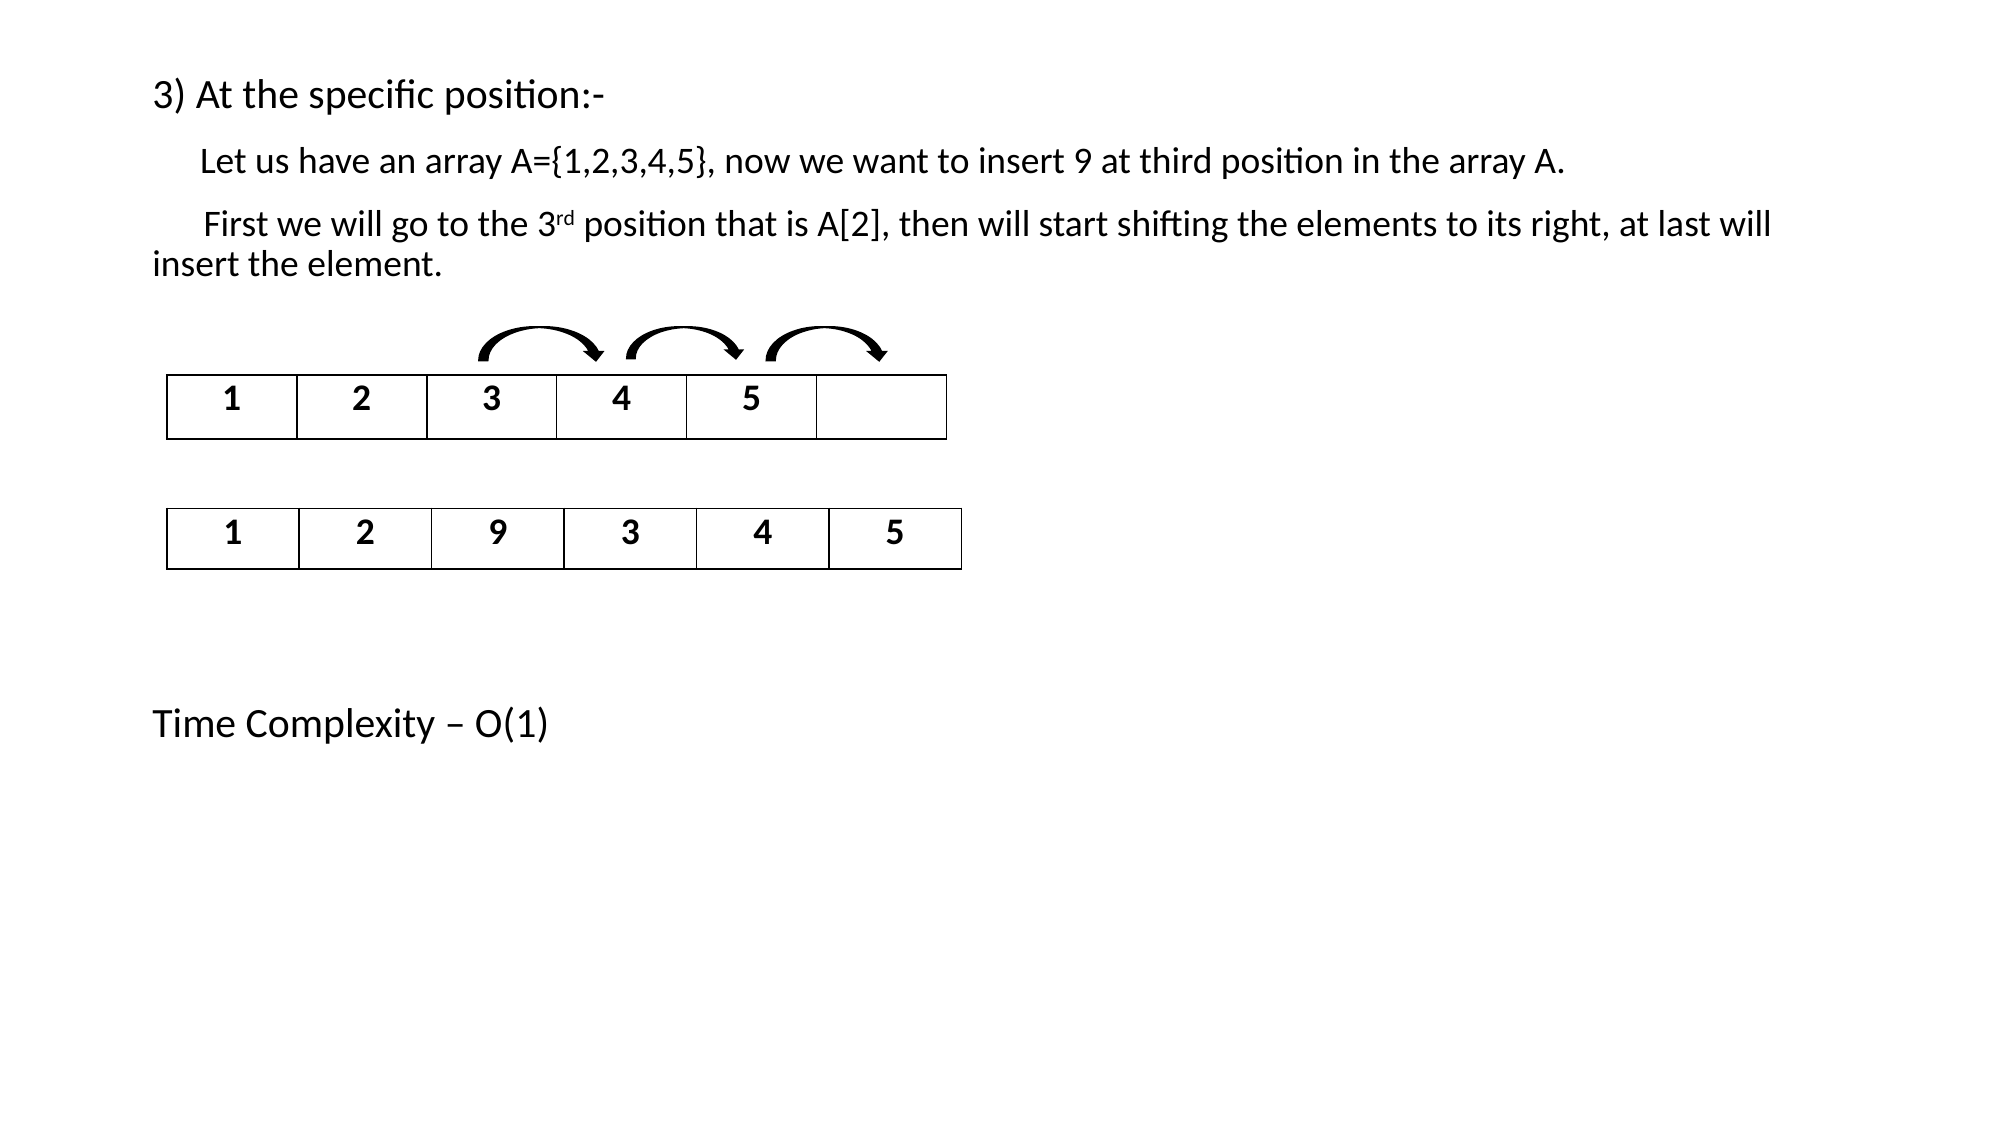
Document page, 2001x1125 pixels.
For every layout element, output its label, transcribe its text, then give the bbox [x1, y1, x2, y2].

table_header 9 [432, 509, 563, 568]
table_header 2 [300, 509, 431, 568]
table_header 1 [168, 509, 298, 568]
table_header [817, 376, 946, 438]
table_header 5 [687, 376, 816, 438]
list 3) At the specific position:- Let us have an array A={1,2,3,4,5}, now we want to insert 9 at third position in the array A. First we will go to the 3rd position that is A[2], then will start shifting the elements to its right, at last will insert the element. Time Complexity – O(1) [137, 64, 1863, 1014]
table_header 3 [428, 376, 556, 438]
table_header 3 [565, 509, 696, 568]
table_header 2 [298, 376, 426, 438]
text_box [625, 326, 745, 360]
table_header 4 [697, 509, 828, 568]
text_box [765, 326, 888, 362]
text_box [478, 326, 605, 362]
table_header 5 [830, 509, 961, 568]
table_header 1 [168, 376, 296, 438]
table_header 4 [557, 376, 686, 438]
